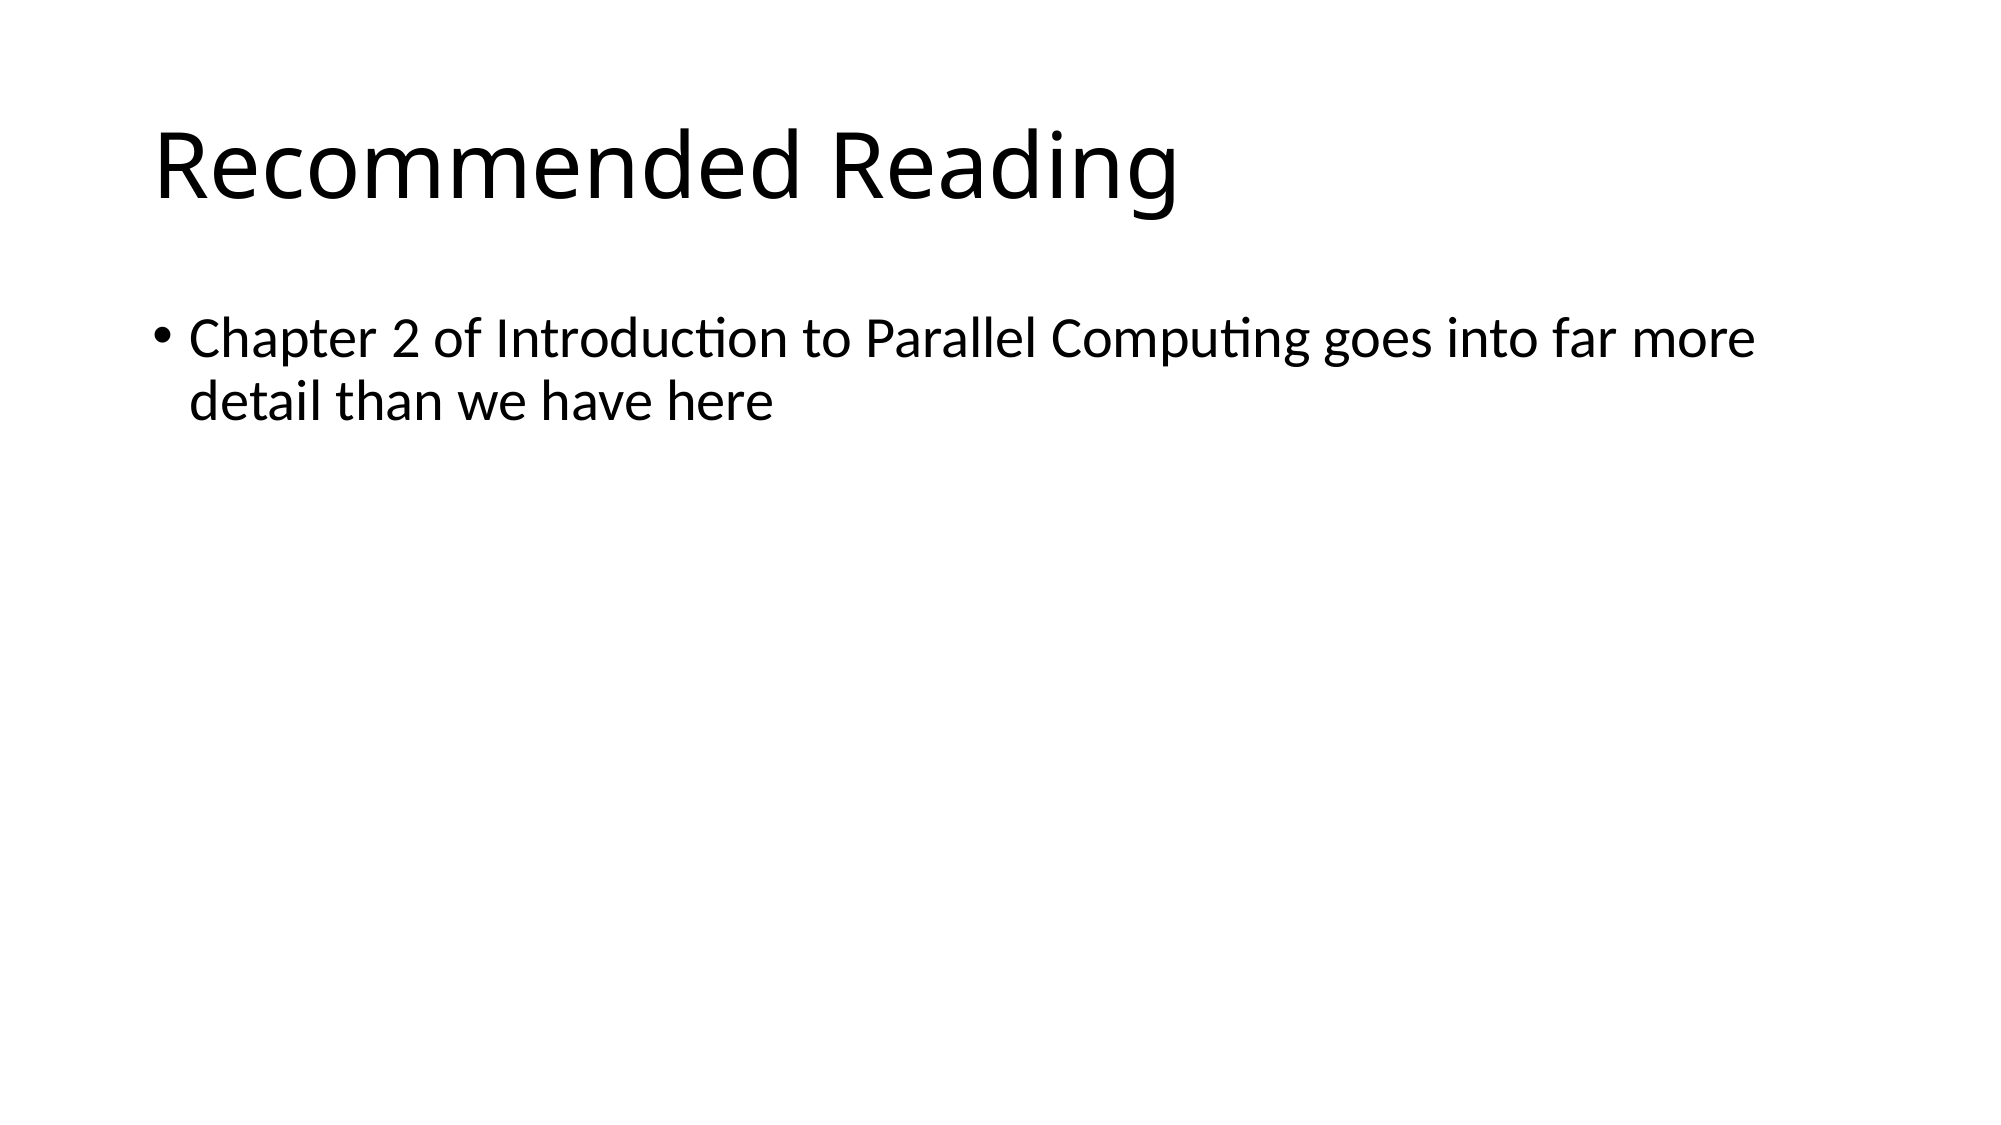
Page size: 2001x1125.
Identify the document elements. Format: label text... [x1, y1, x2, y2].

title Recommended Reading [137, 59, 1863, 278]
list Chapter 2 of Introduction to Parallel Computing goes into far more detail than we have here [137, 299, 1863, 1014]
